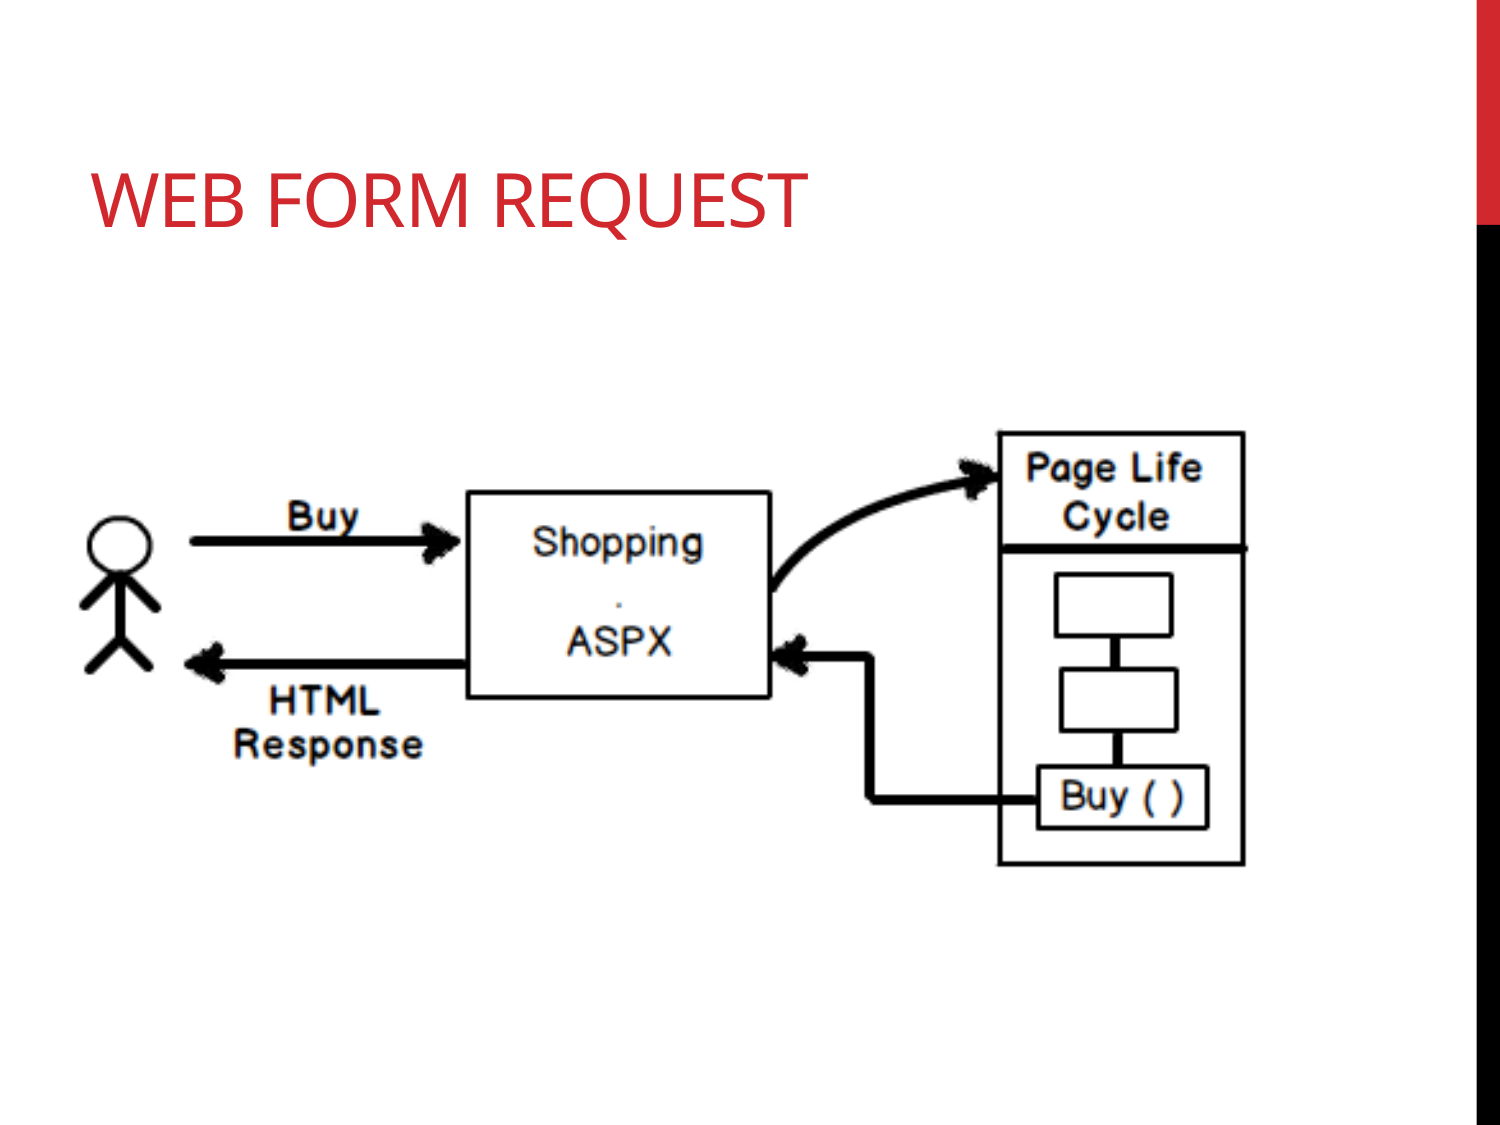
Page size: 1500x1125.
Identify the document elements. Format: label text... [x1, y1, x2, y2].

title Web Form Request [75, 25, 1025, 250]
picture [74, 424, 1255, 876]
